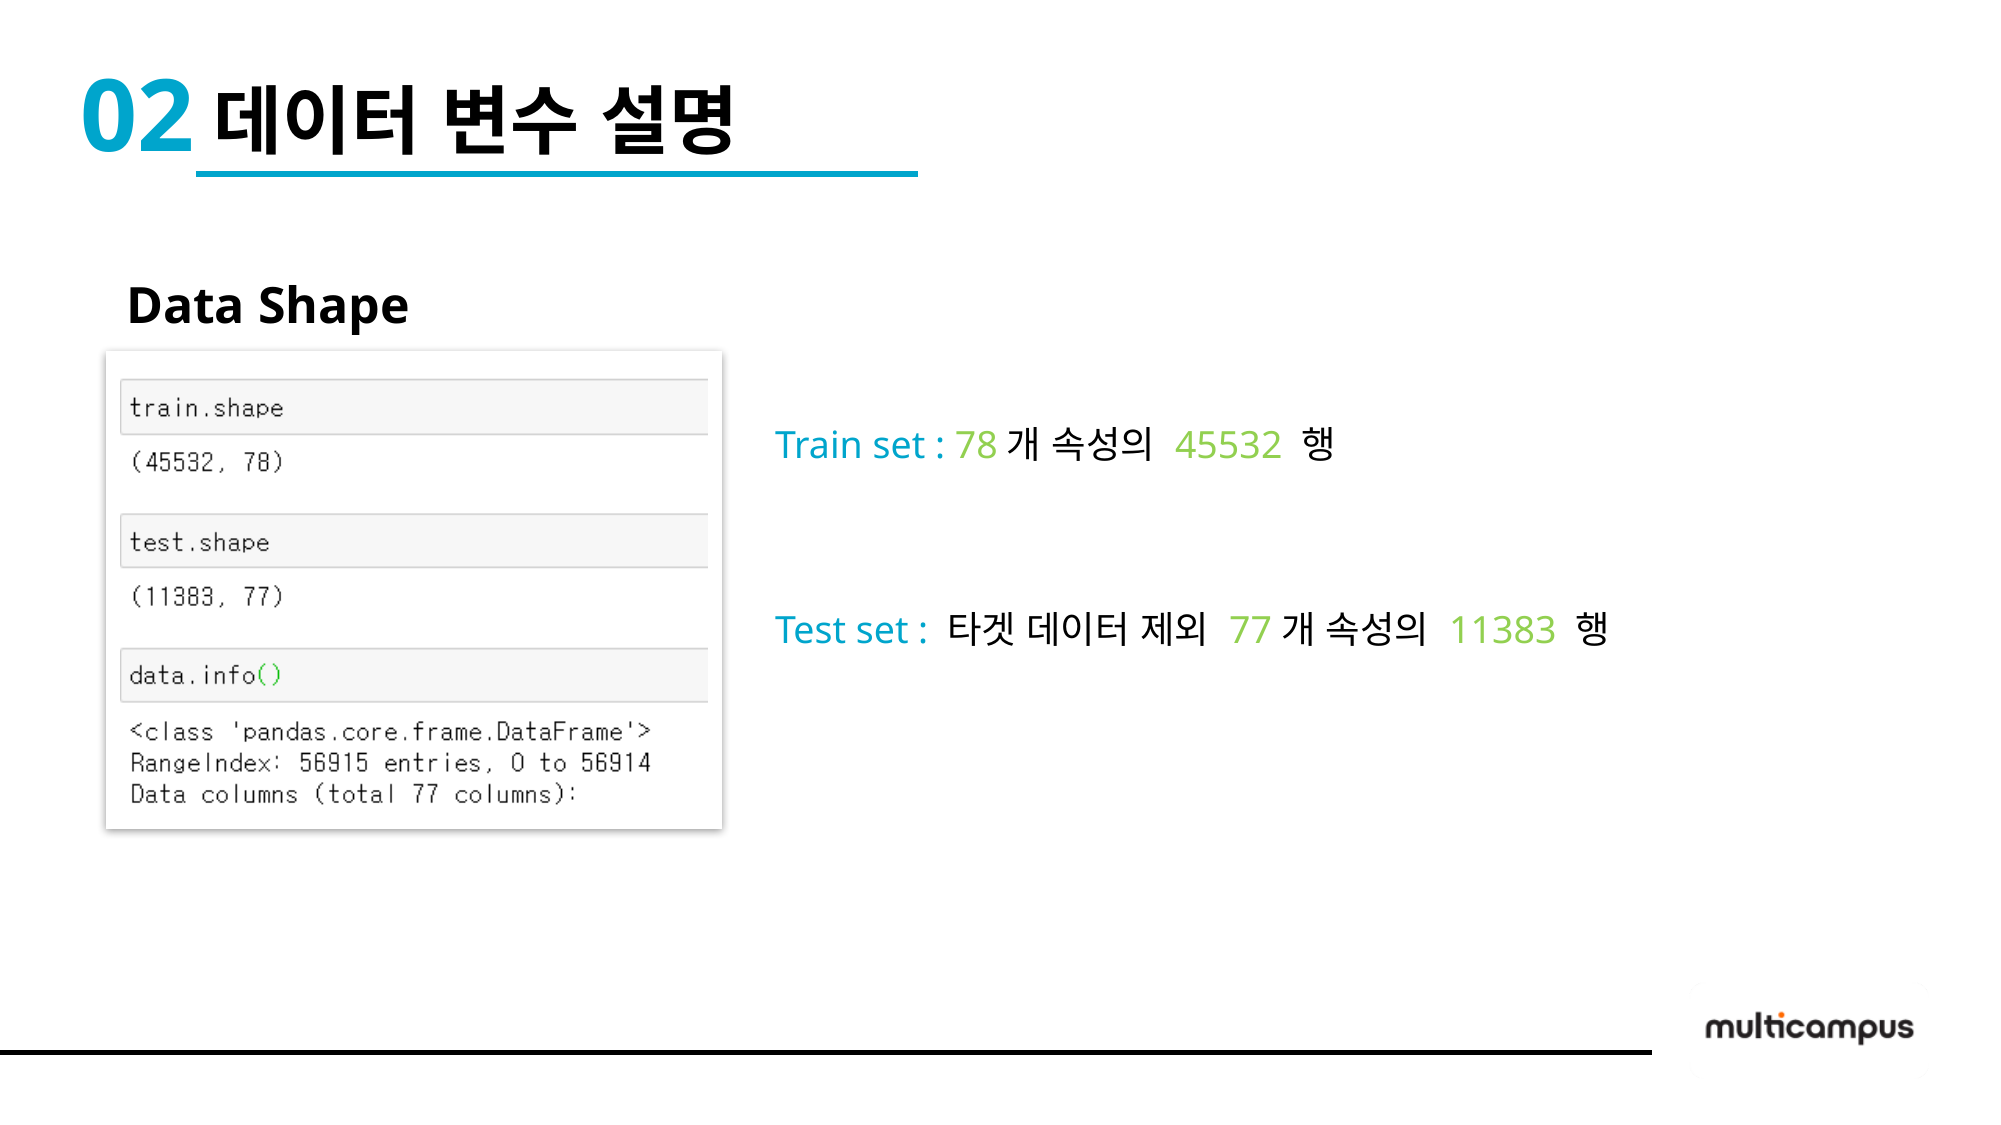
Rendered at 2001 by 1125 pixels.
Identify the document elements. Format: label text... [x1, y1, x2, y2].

text_box Data Shape [111, 272, 972, 359]
text_box Train set : 78개 속성의 45532 행 [760, 413, 1393, 473]
picture [1689, 982, 1929, 1079]
text_box 02 [80, 51, 195, 172]
text_box Test set : 타겟 데이터 제외 77개 속성의 11383 행 [760, 598, 1669, 704]
text_box 데이터 변수 설명 [195, 56, 1281, 173]
picture [120, 365, 708, 814]
